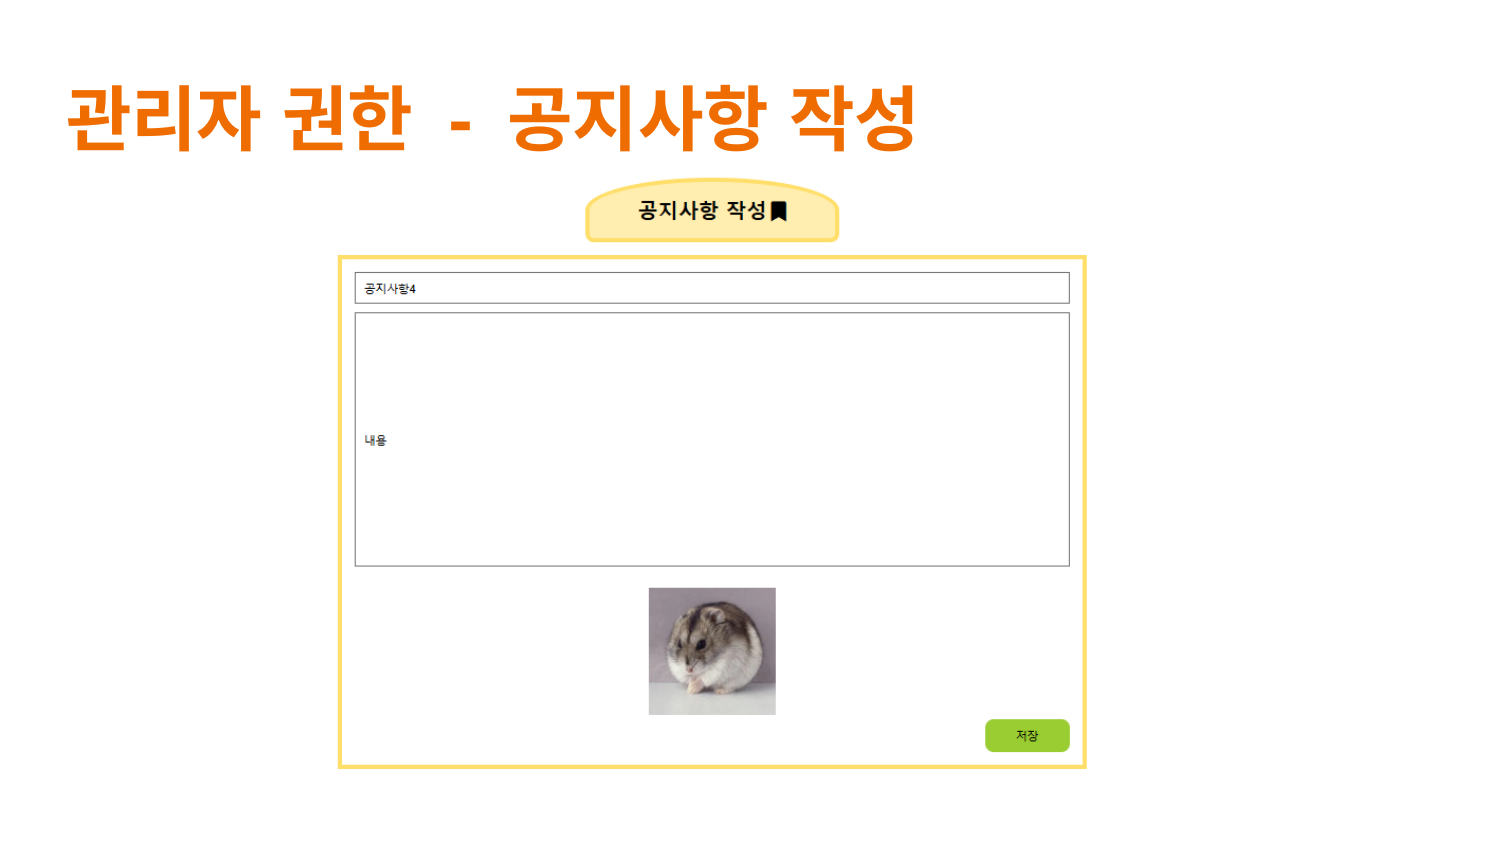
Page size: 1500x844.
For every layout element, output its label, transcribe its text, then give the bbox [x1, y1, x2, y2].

picture [323, 166, 1109, 786]
title 관리자 권한 - 공지사항 작성 [51, 58, 1449, 175]
